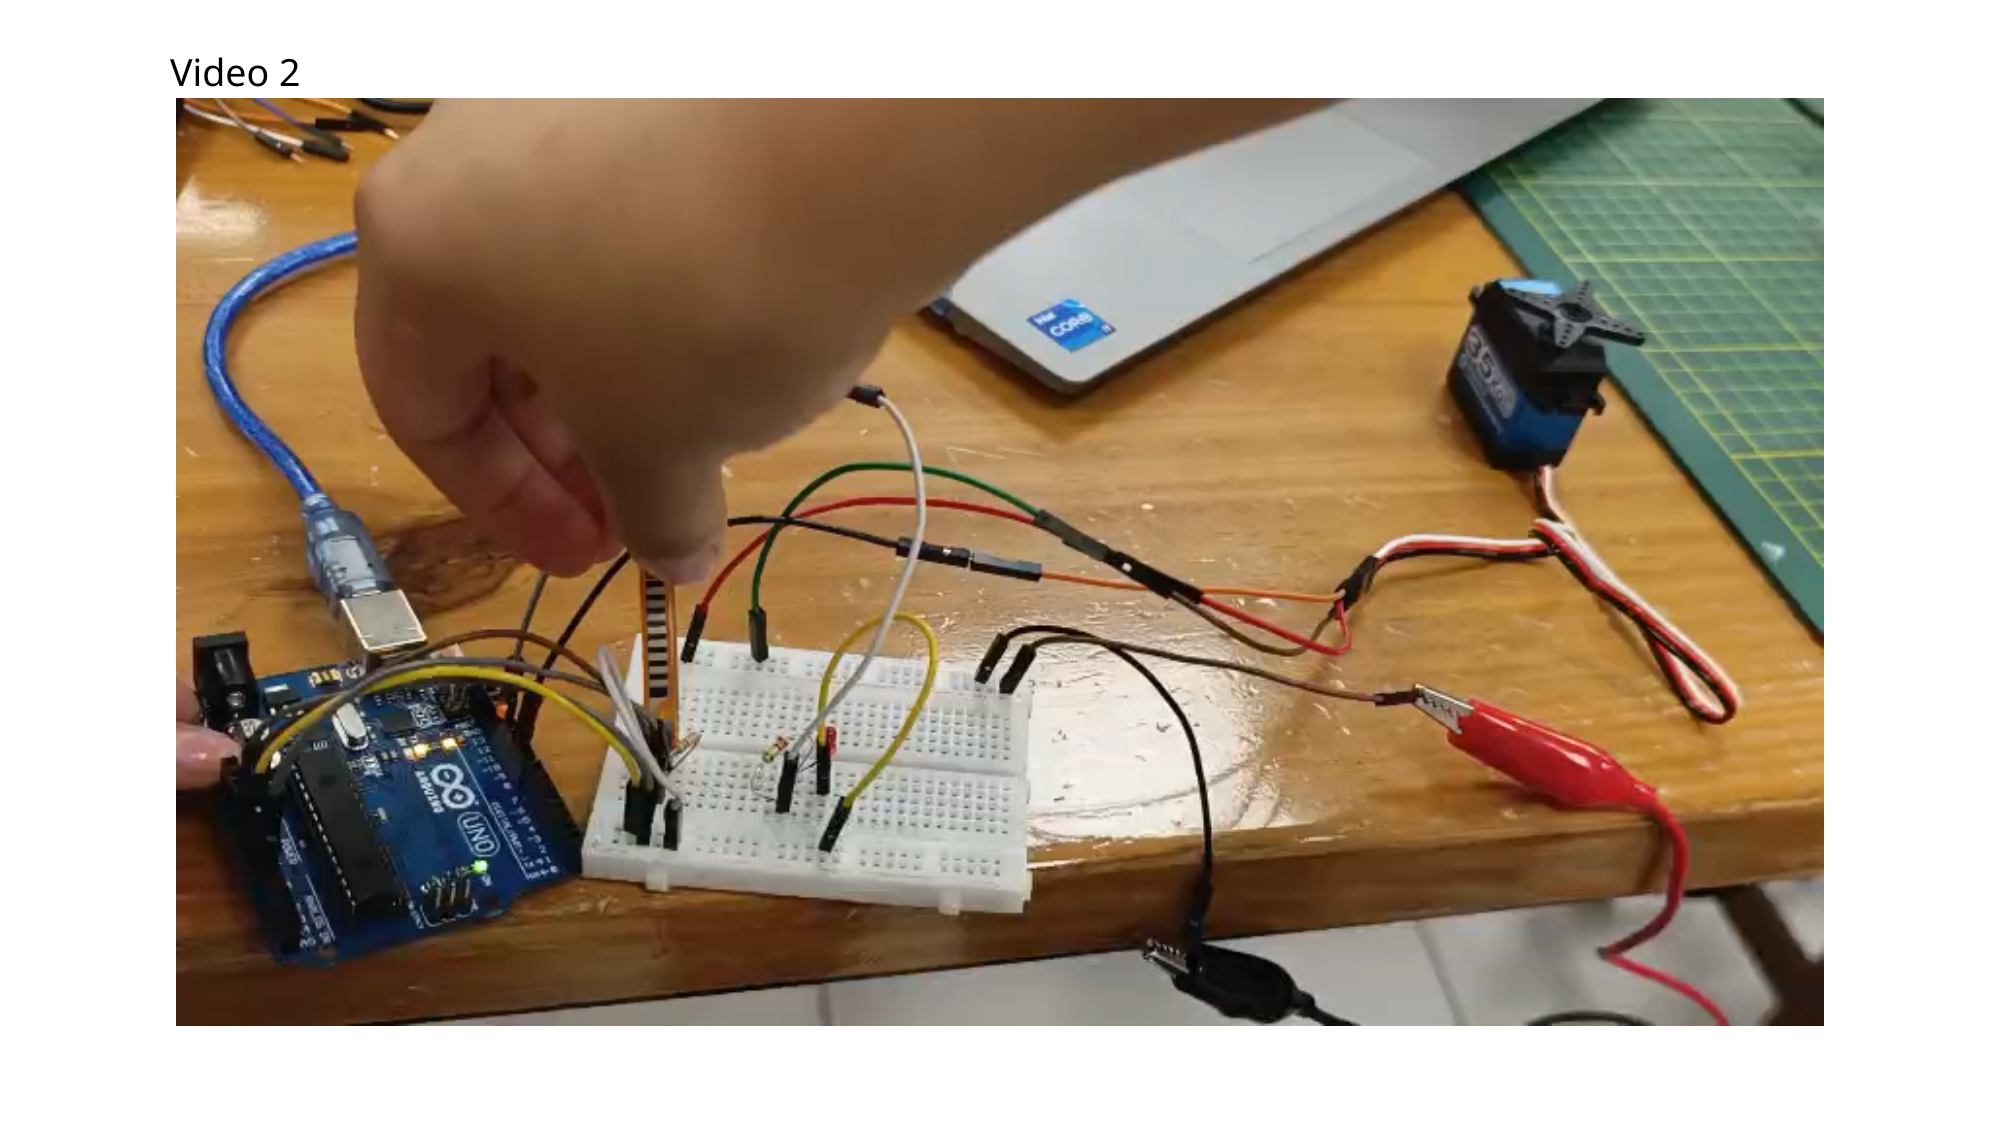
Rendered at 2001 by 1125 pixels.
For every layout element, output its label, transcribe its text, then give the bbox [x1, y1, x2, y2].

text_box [175, 97, 1825, 1028]
text_box Video 2 [155, 41, 316, 101]
